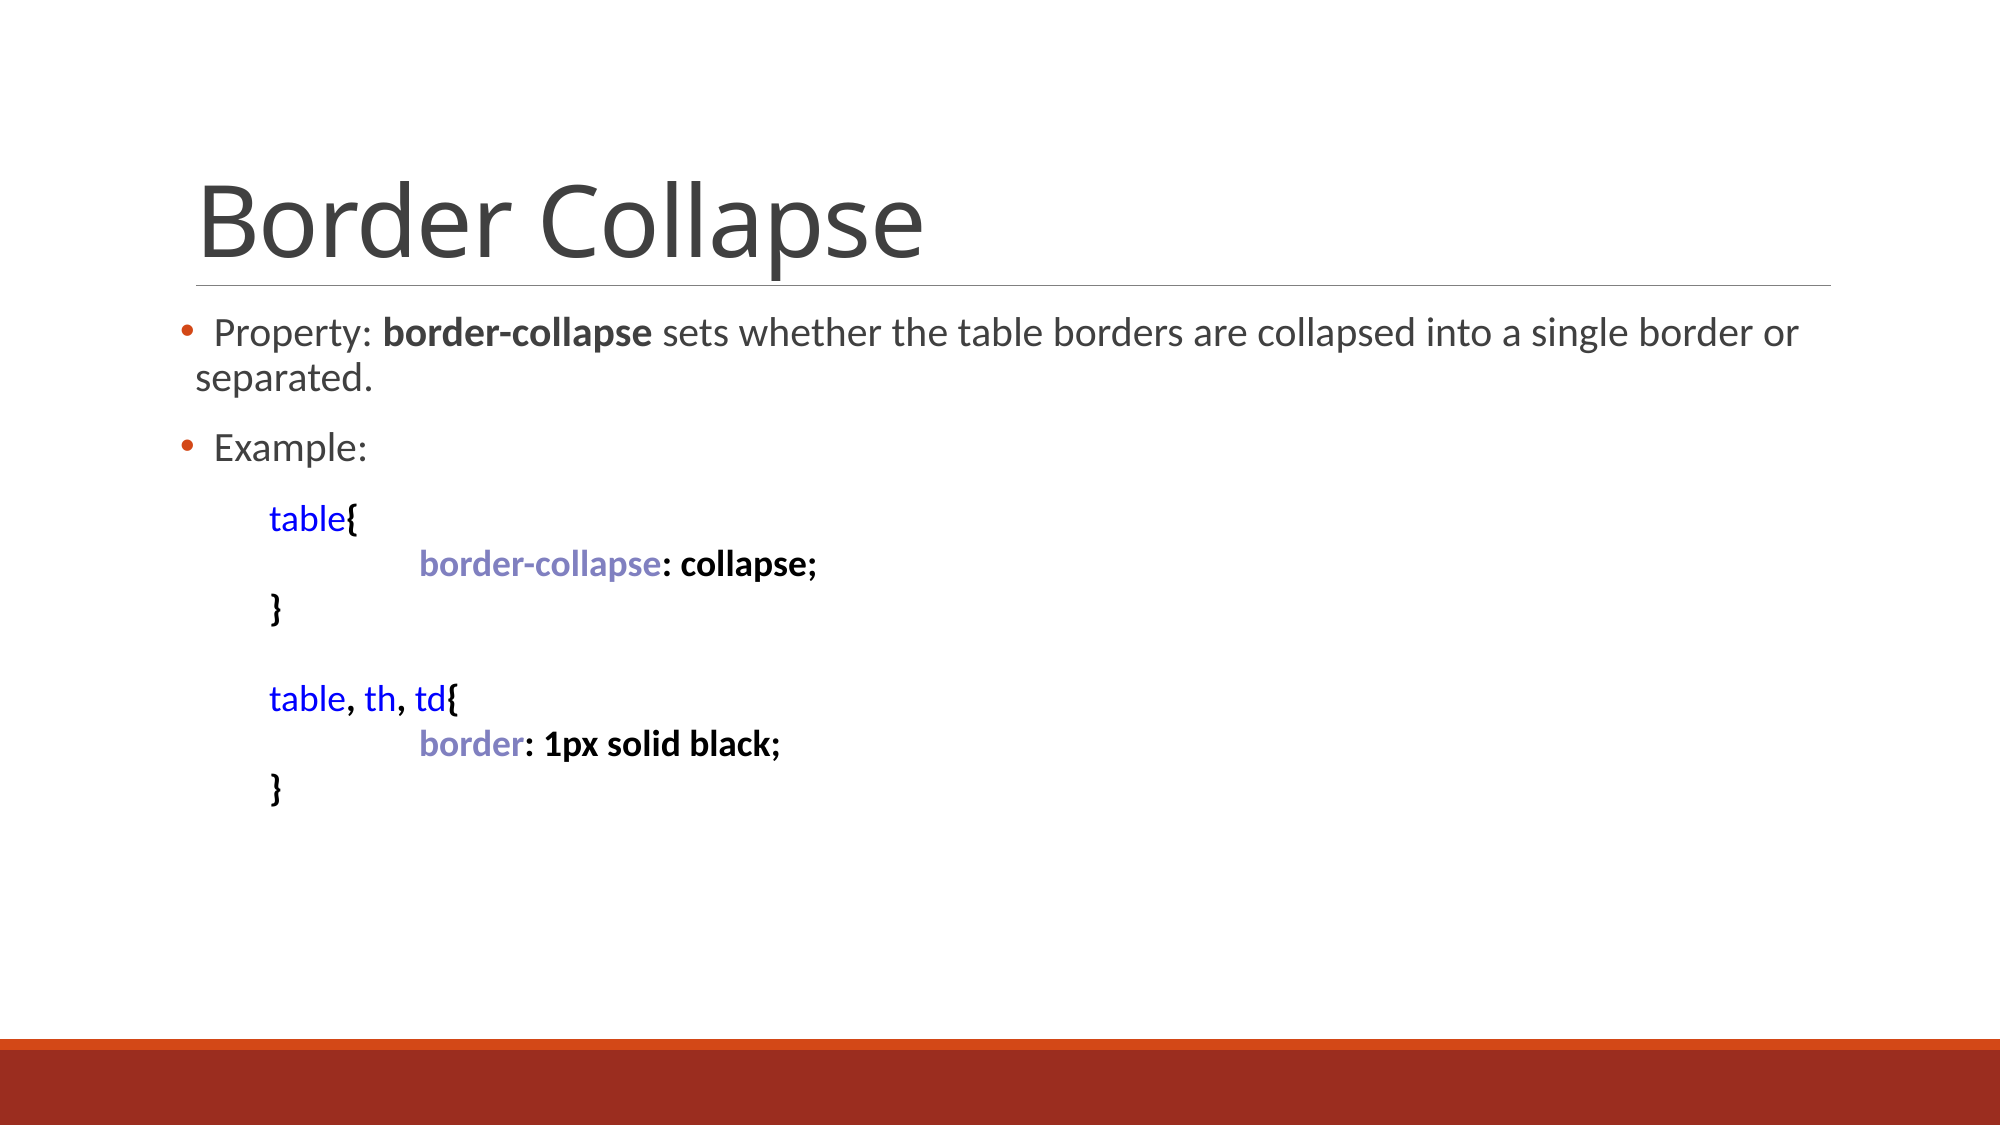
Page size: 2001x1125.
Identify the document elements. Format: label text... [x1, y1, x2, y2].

title Border Collapse [180, 47, 1830, 285]
list Property: border-collapse sets whether the table borders are collapsed into a single border or separated. Example: [180, 302, 1830, 963]
text_box table{ border-collapse: collapse; } table, th, td{ border: 1px solid black; } [254, 486, 1255, 817]
